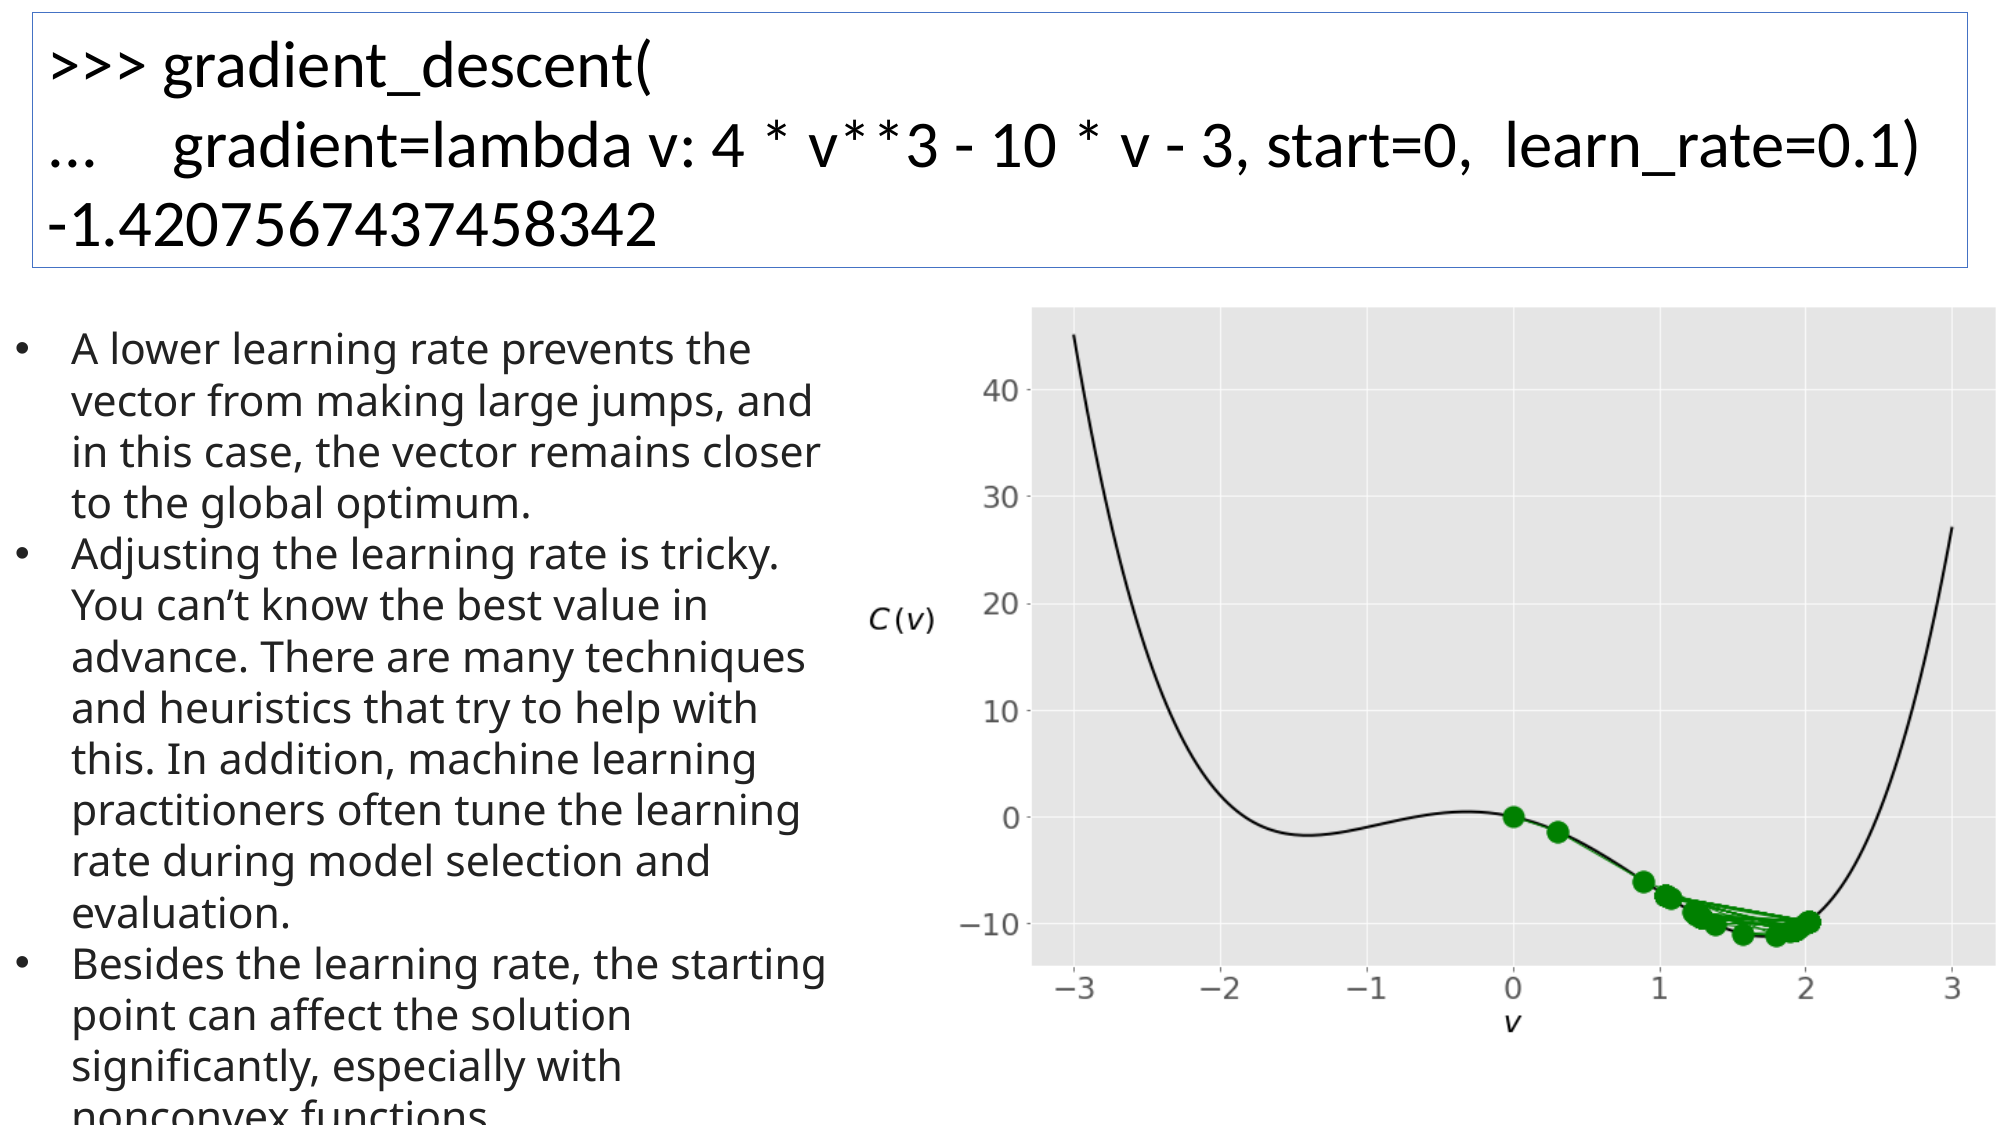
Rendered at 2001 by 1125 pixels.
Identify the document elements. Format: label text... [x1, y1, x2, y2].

text_box >>> gradient_descent( ... gradient=lambda v: 4 * v**3 - 10 * v - 3, start=0, learn_rate=0.1) -1.4207567437458342 [32, 12, 1968, 268]
picture [862, 302, 2000, 1042]
text_box A lower learning rate prevents the vector from making large jumps, and in this case, the vector remains closer to the global optimum. Adjusting the learning rate is tricky. You can’t know the best value in advance. There are many techniques and heuristics that try to help with this. In addition, machine learning practitioners often tune the learning rate during model selection and evaluation. Besides the learning rate, the starting point can affect the solution significantly, especially with nonconvex functions. [0, 314, 863, 1125]
